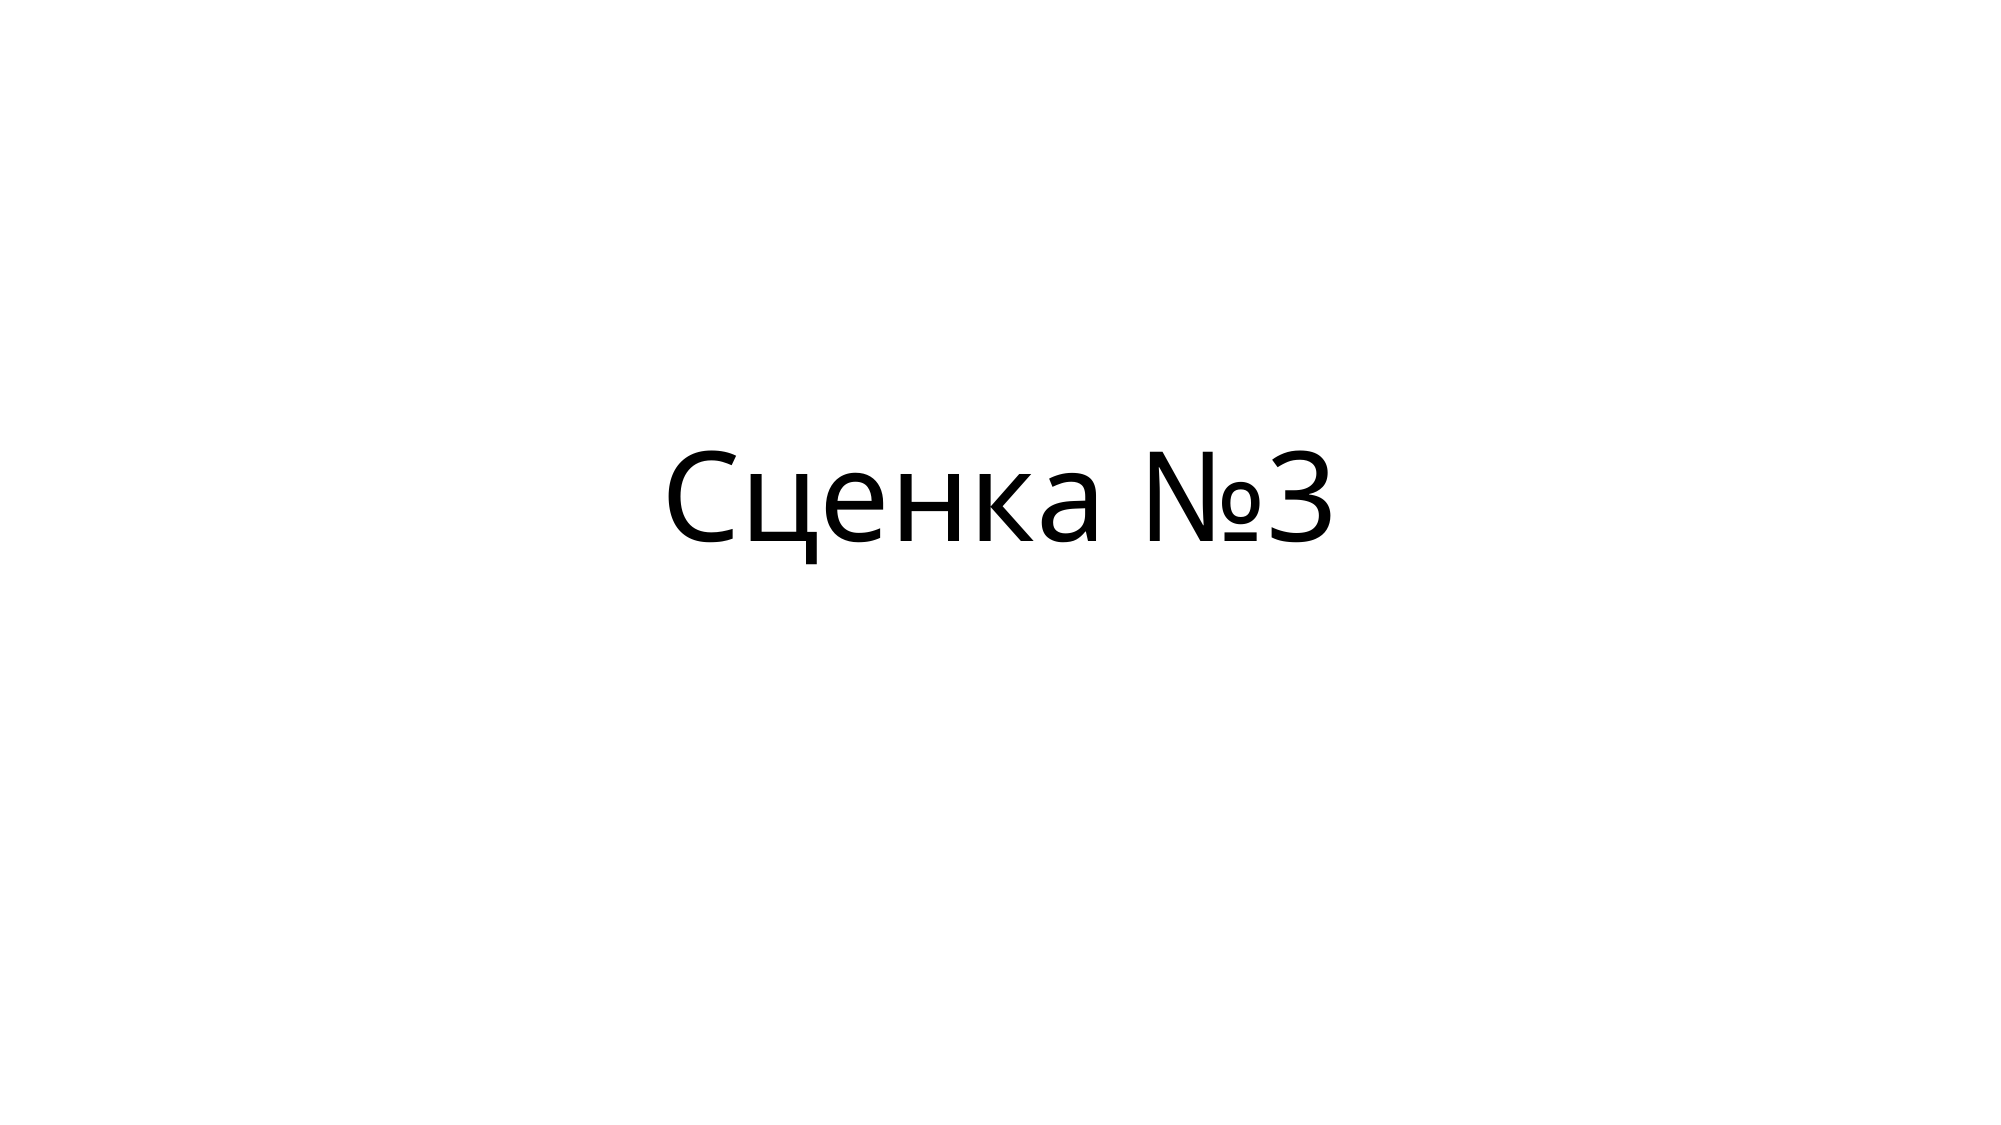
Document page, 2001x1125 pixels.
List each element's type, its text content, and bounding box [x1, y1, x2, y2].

title Сценка №3 [249, 184, 1750, 576]
